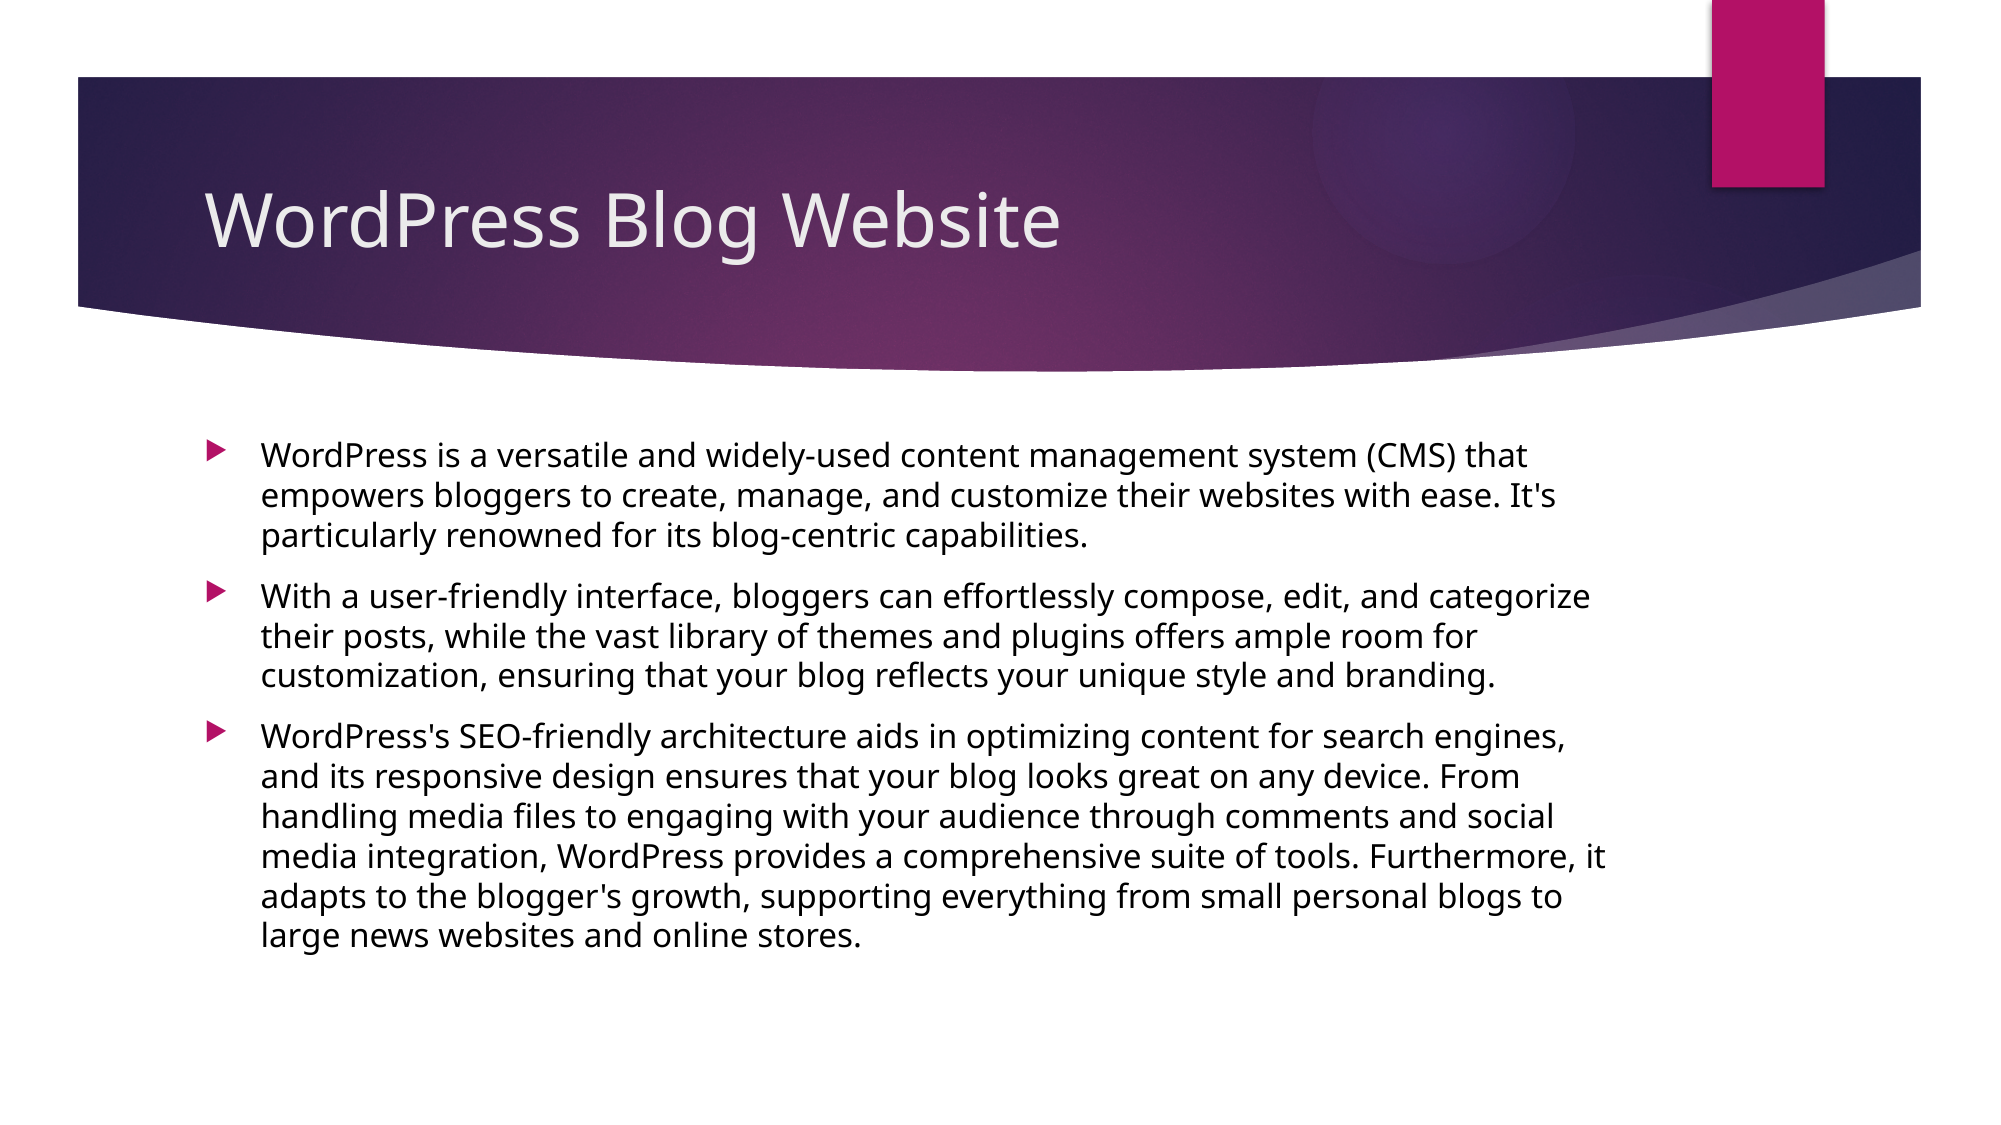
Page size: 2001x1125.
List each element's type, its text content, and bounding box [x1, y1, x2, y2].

list WordPress is a versatile and widely-used content management system (CMS) that empowers bloggers to create, manage, and customize their websites with ease. It's particularly renowned for its blog-centric capabilities. With a user-friendly interface, bloggers can effortlessly compose, edit, and categorize their posts, while the vast library of themes and plugins offers ample room for customization, ensuring that your blog reflects your unique style and branding. WordPress's SEO-friendly architecture aids in optimizing content for search engines, and its responsive design ensures that your blog looks great on any device. From handling media files to engaging with your audience through comments and social media integration, WordPress provides a comprehensive suite of tools. Furthermore, it adapts to the blogger's growth, supporting everything from small personal blogs to large news websites and online stores. [189, 427, 1638, 988]
title WordPress Blog Website [189, 159, 1627, 276]
